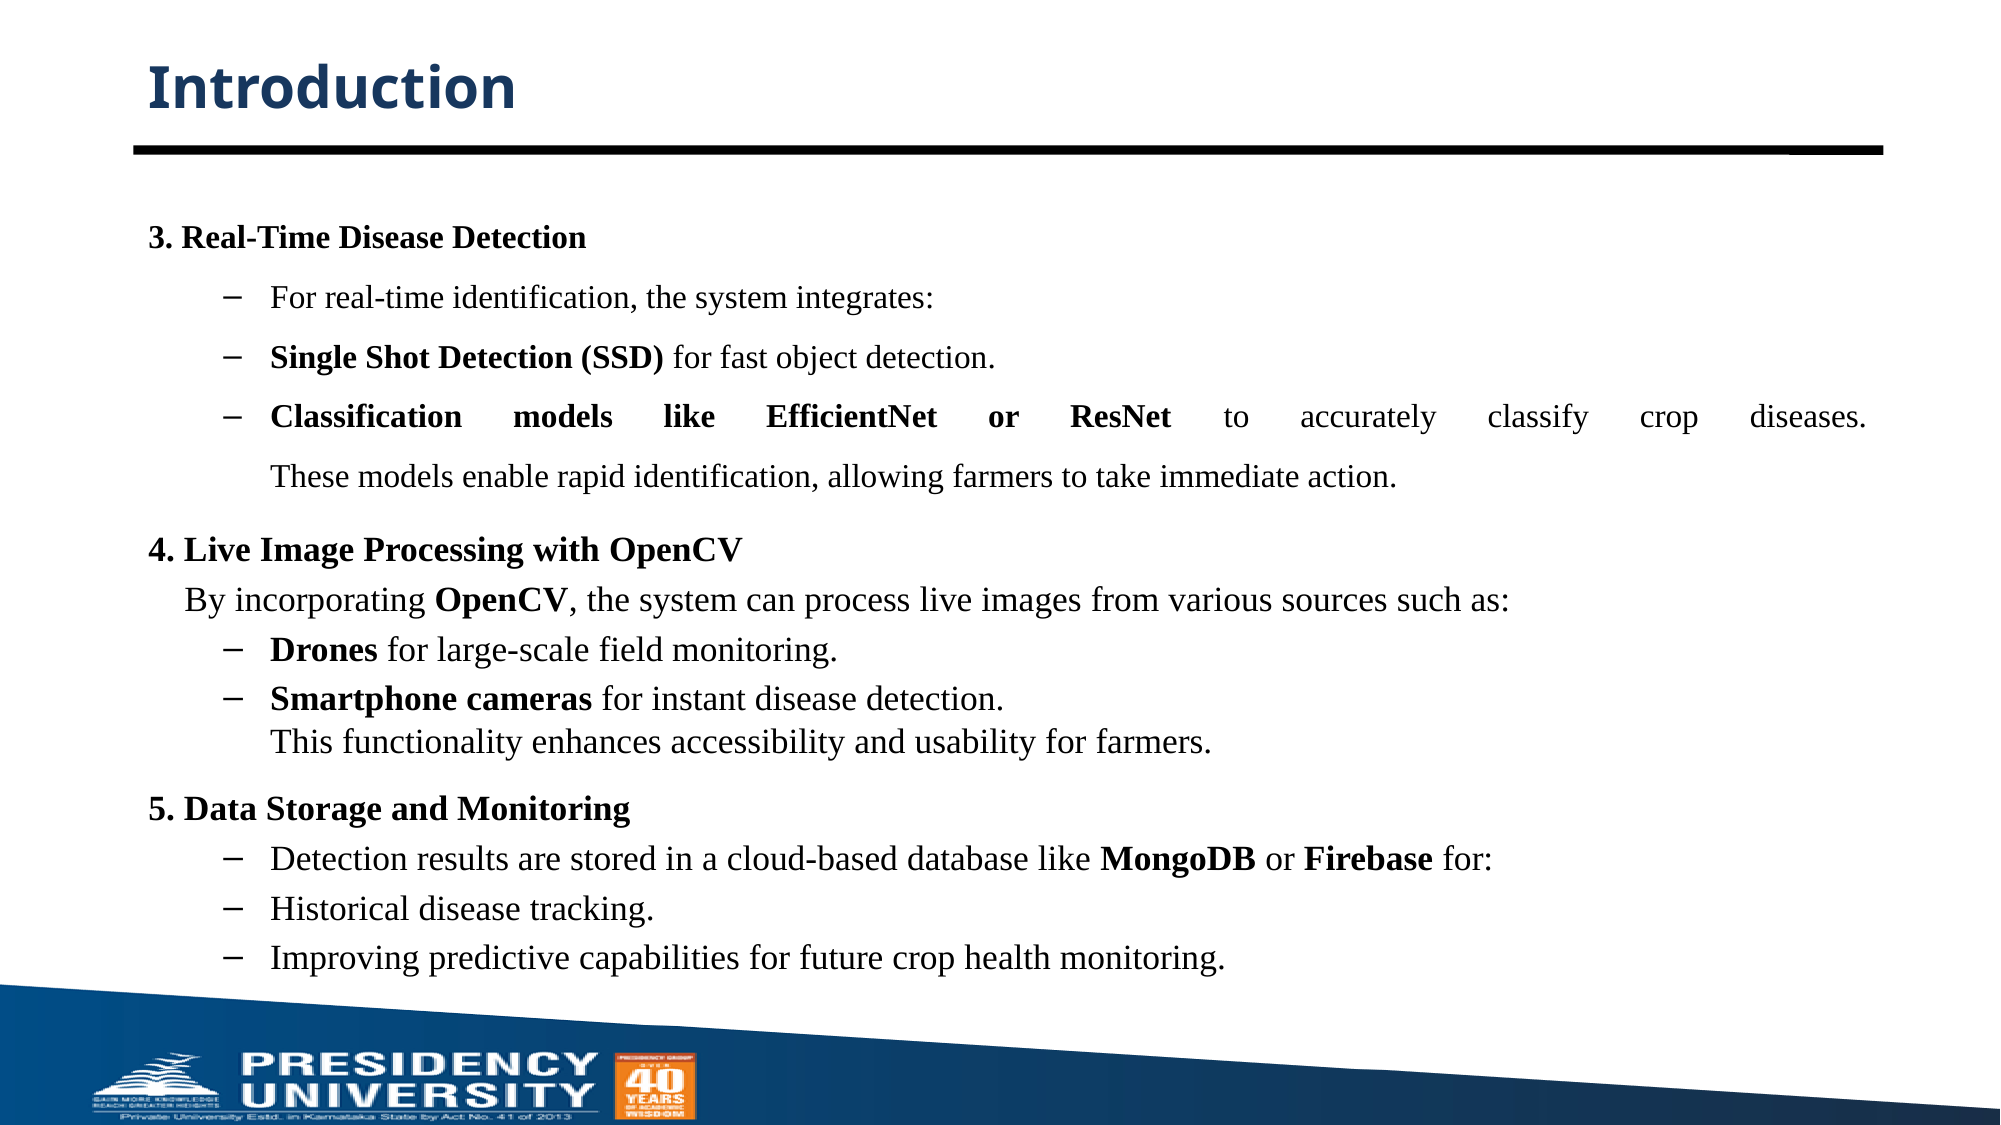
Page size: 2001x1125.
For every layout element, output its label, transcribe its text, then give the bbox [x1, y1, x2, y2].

picture [0, 982, 2000, 1125]
list 3. Real-Time Disease Detection For real-time identification, the system integrates: Single Shot Detection (SSD) for fast object detection. Classification models like EfficientNet or ResNet to accurately classify crop diseases. These models enable rapid identification, allowing farmers to take immediate action. 4. Live Image Processing with OpenCV By incorporating OpenCV, the system can process live images from various sources such as: Drones for large-scale field monitoring. Smartphone cameras for instant disease detection. This functionality enhances accessibility and usability for farmers. 5. Data Storage and Monitoring Detection results are stored in a cloud-based database like MongoDB or Firebase for: Historical disease tracking. Improving predictive capabilities for future crop health monitoring. [133, 187, 1884, 1000]
title Introduction [133, 45, 1884, 125]
